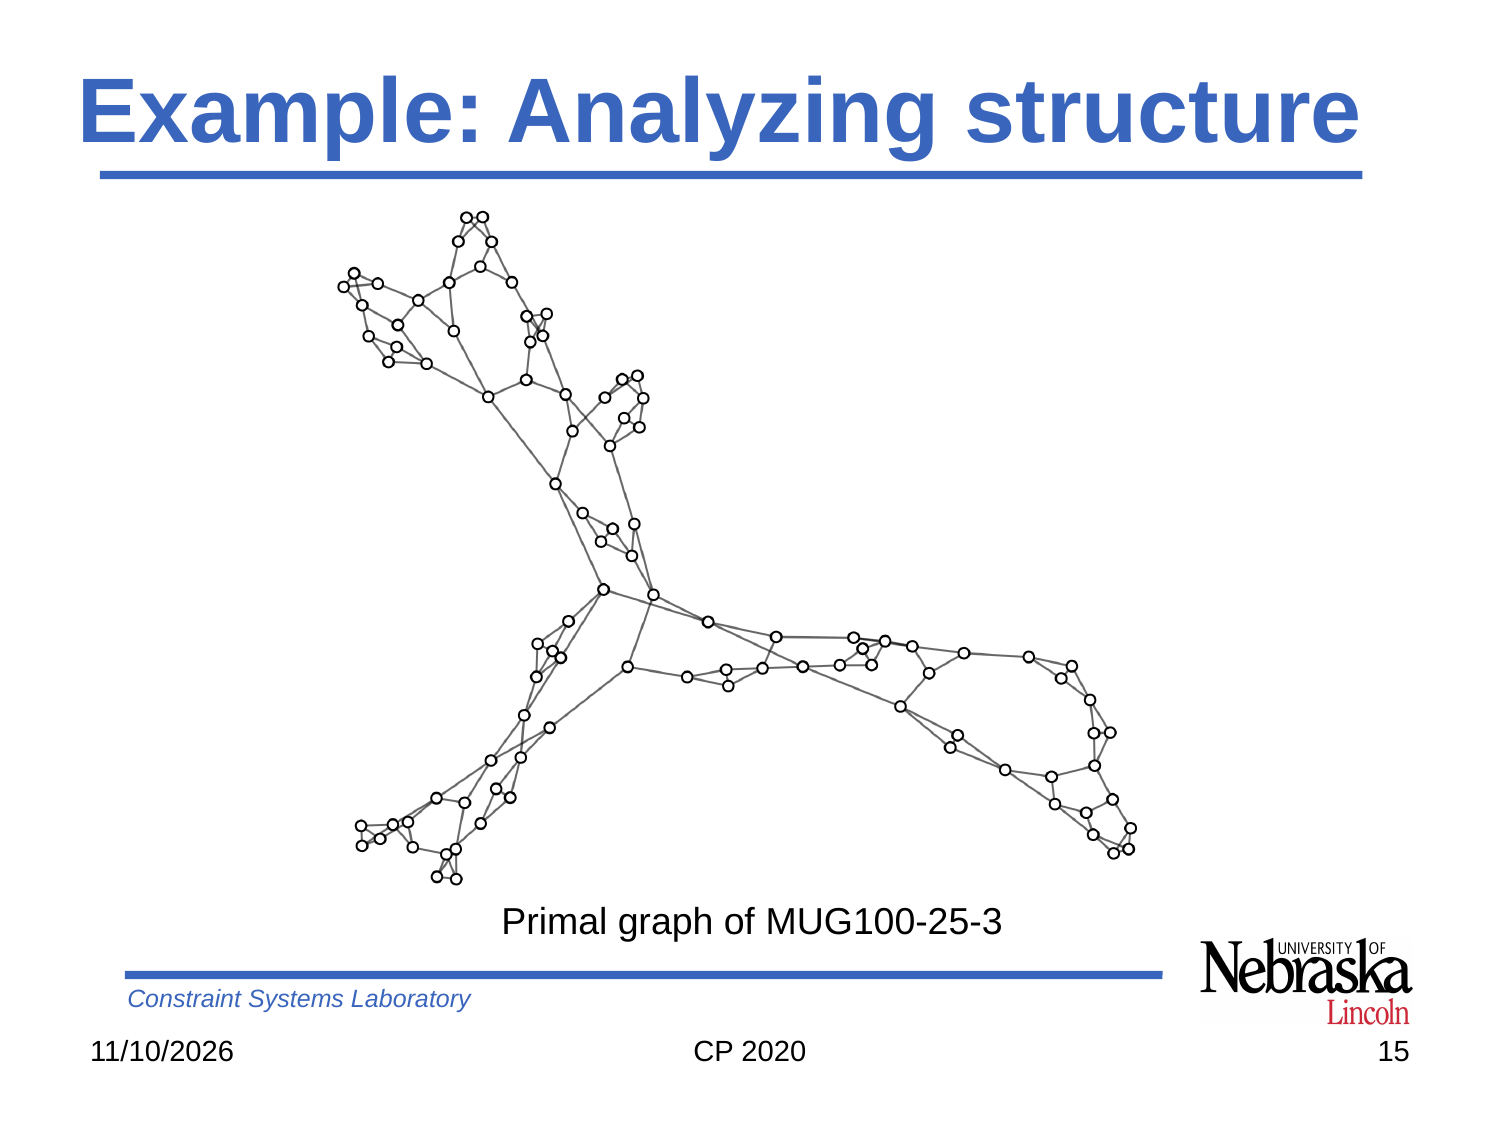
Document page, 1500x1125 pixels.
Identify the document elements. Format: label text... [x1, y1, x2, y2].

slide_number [75, 1024, 425, 1103]
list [333, 207, 1142, 890]
text_box Primal graph of mug100-25-3 [486, 890, 1018, 950]
slide_number 15 [1074, 1024, 1425, 1103]
title Example: Analyzing structure [62, 50, 1413, 163]
picture [1200, 937, 1413, 1024]
footer CP 2020 [512, 1024, 988, 1103]
